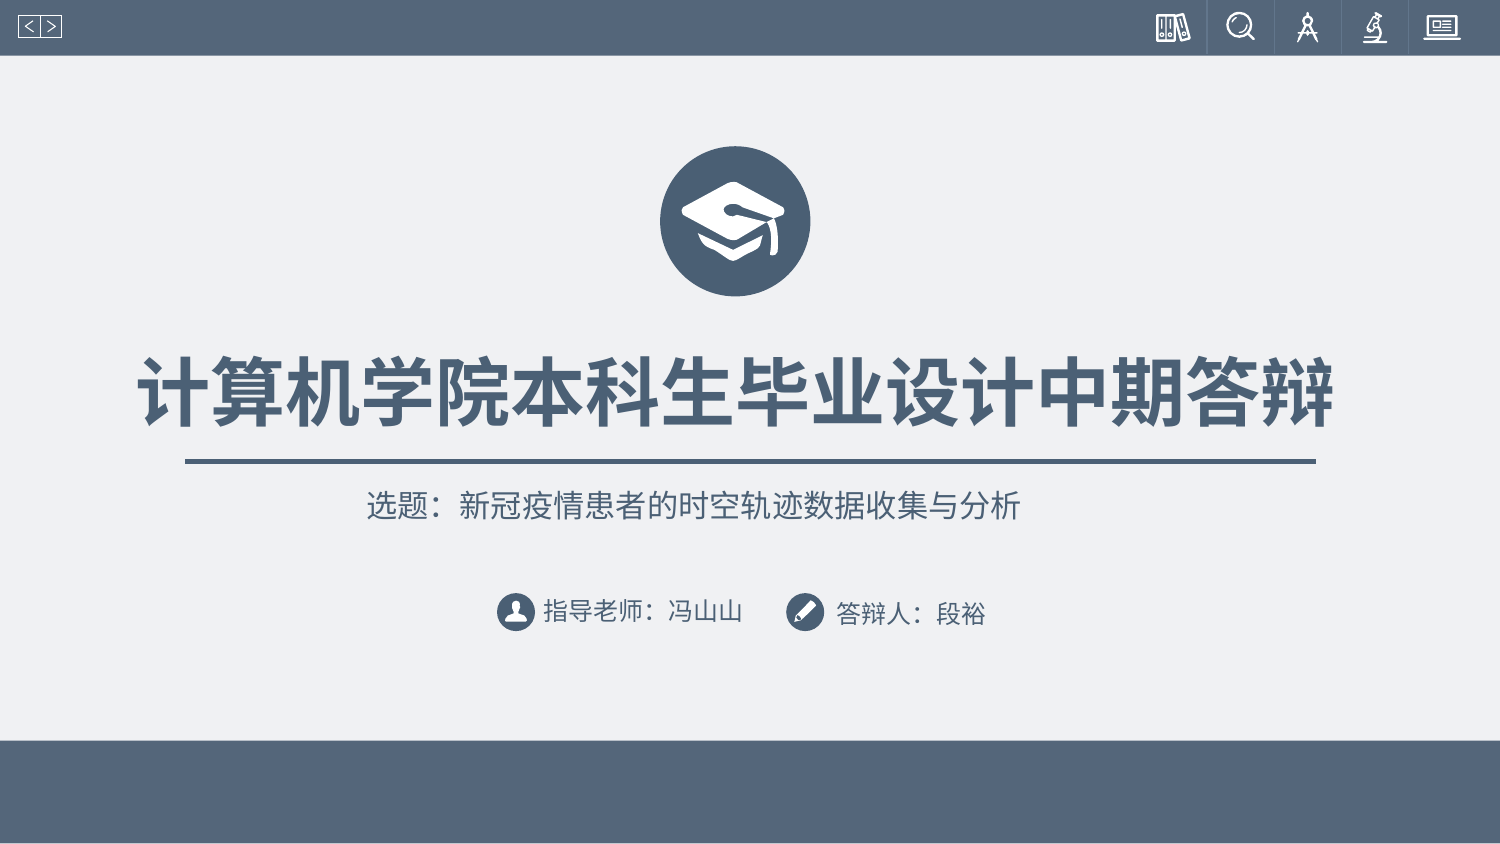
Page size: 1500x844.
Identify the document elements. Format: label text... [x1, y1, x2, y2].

text_box 答辩人：段裕 [825, 592, 999, 634]
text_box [18, 15, 37, 38]
text_box [1226, 11, 1255, 40]
text_box 指导老师：冯山山 [532, 589, 756, 631]
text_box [40, 15, 63, 38]
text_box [496, 592, 536, 632]
text_box [1362, 12, 1388, 44]
text_box [1423, 15, 1462, 40]
text_box 选题：新冠疫情患者的时空轨迹数据收集与分析 [333, 480, 1034, 530]
text_box [1297, 11, 1319, 43]
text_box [659, 145, 811, 297]
text_box 计算机学院本科生毕业设计中期答辩 [123, 339, 1347, 441]
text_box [785, 592, 825, 632]
text_box [1156, 12, 1191, 42]
